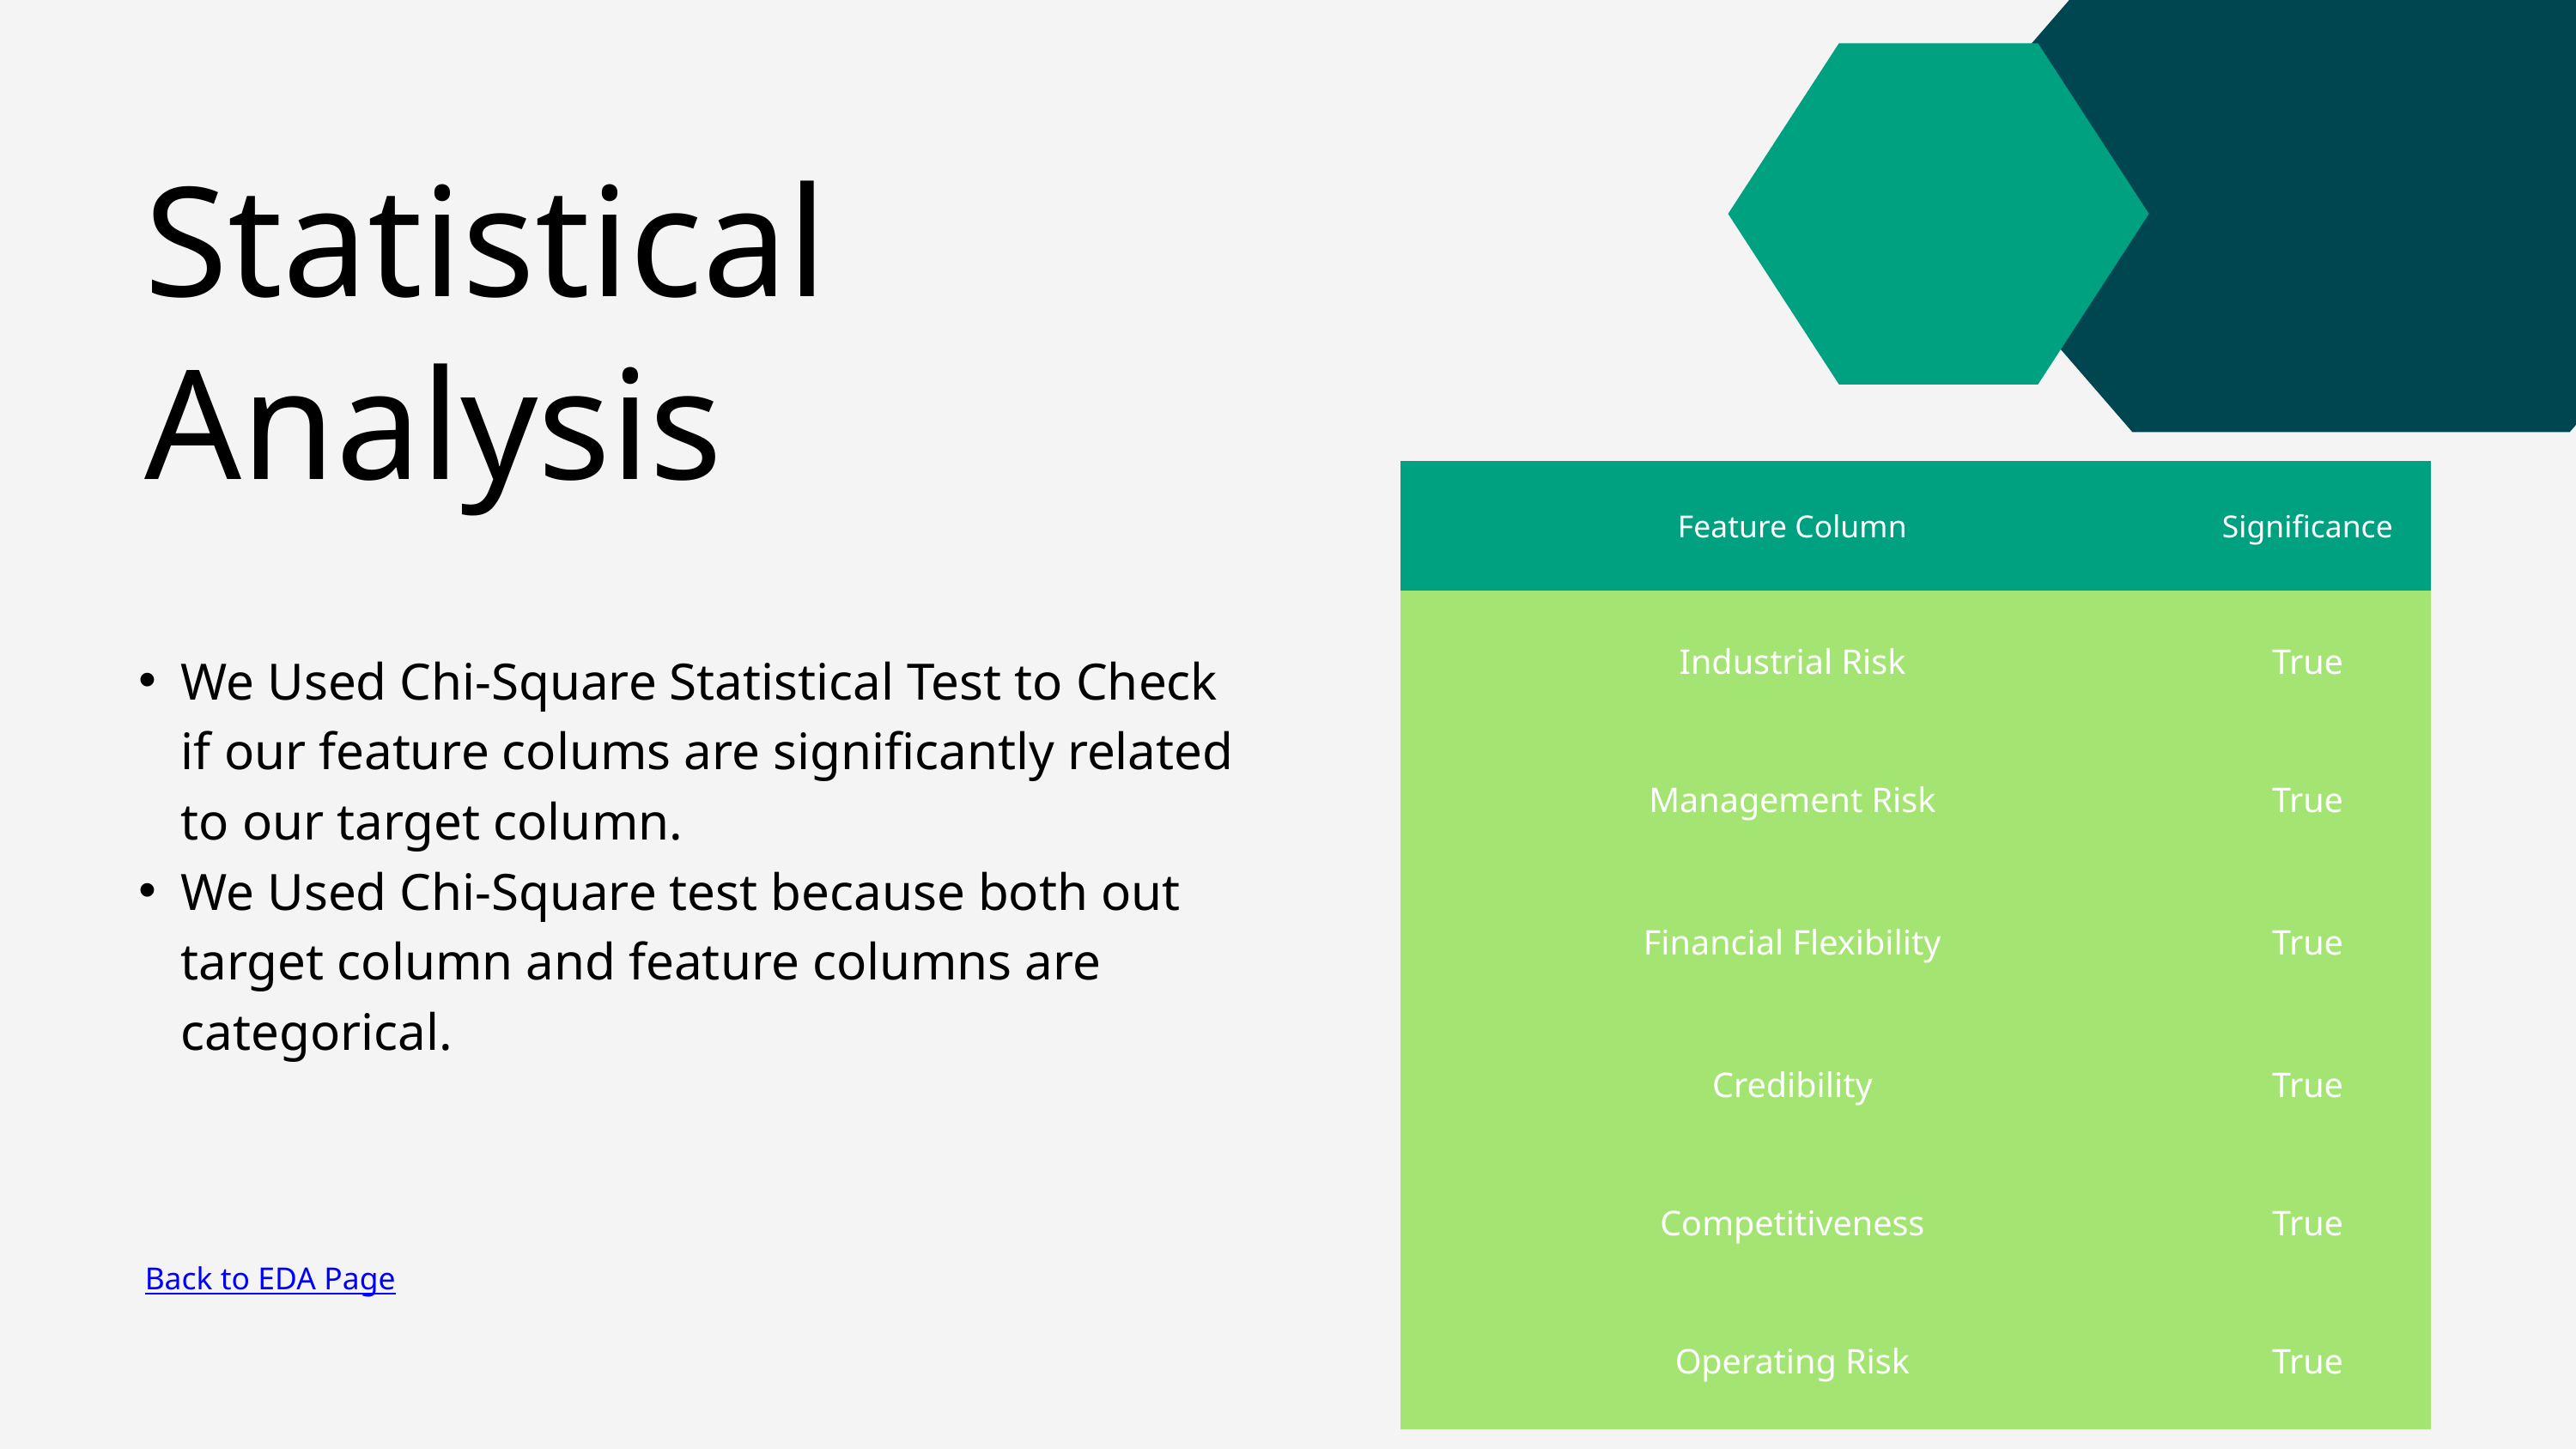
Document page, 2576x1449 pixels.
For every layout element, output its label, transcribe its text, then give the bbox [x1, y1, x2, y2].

table_cell True [2184, 1015, 2431, 1153]
table_cell True [2184, 1153, 2431, 1291]
table_cell True [2184, 591, 2431, 730]
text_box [1728, 42, 2149, 385]
table_header Significance [2184, 461, 2431, 591]
text_box Statistical Analysis [144, 144, 1119, 510]
table_cell True [2184, 1291, 2431, 1429]
table_cell Credibility [1400, 1015, 2184, 1153]
table_header Feature Column [1400, 461, 2184, 591]
table_cell Competitiveness [1400, 1153, 2184, 1291]
table_cell Financial Flexibility [1400, 868, 2184, 1015]
table_cell True [2184, 730, 2431, 868]
text_box Back to EDA Page [144, 1258, 882, 1301]
table_cell True [2184, 868, 2431, 1015]
text_box We Used Chi-Square Statistical Test to Check if our feature colums are significantly related to our target column. We Used Chi-Square test because both out target column and feature columns are categorical. [95, 640, 1240, 1061]
table_cell Operating Risk [1400, 1291, 2184, 1429]
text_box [1913, 0, 2576, 433]
table_cell Management Risk [1400, 730, 2184, 868]
table_cell Industrial Risk [1400, 591, 2184, 730]
